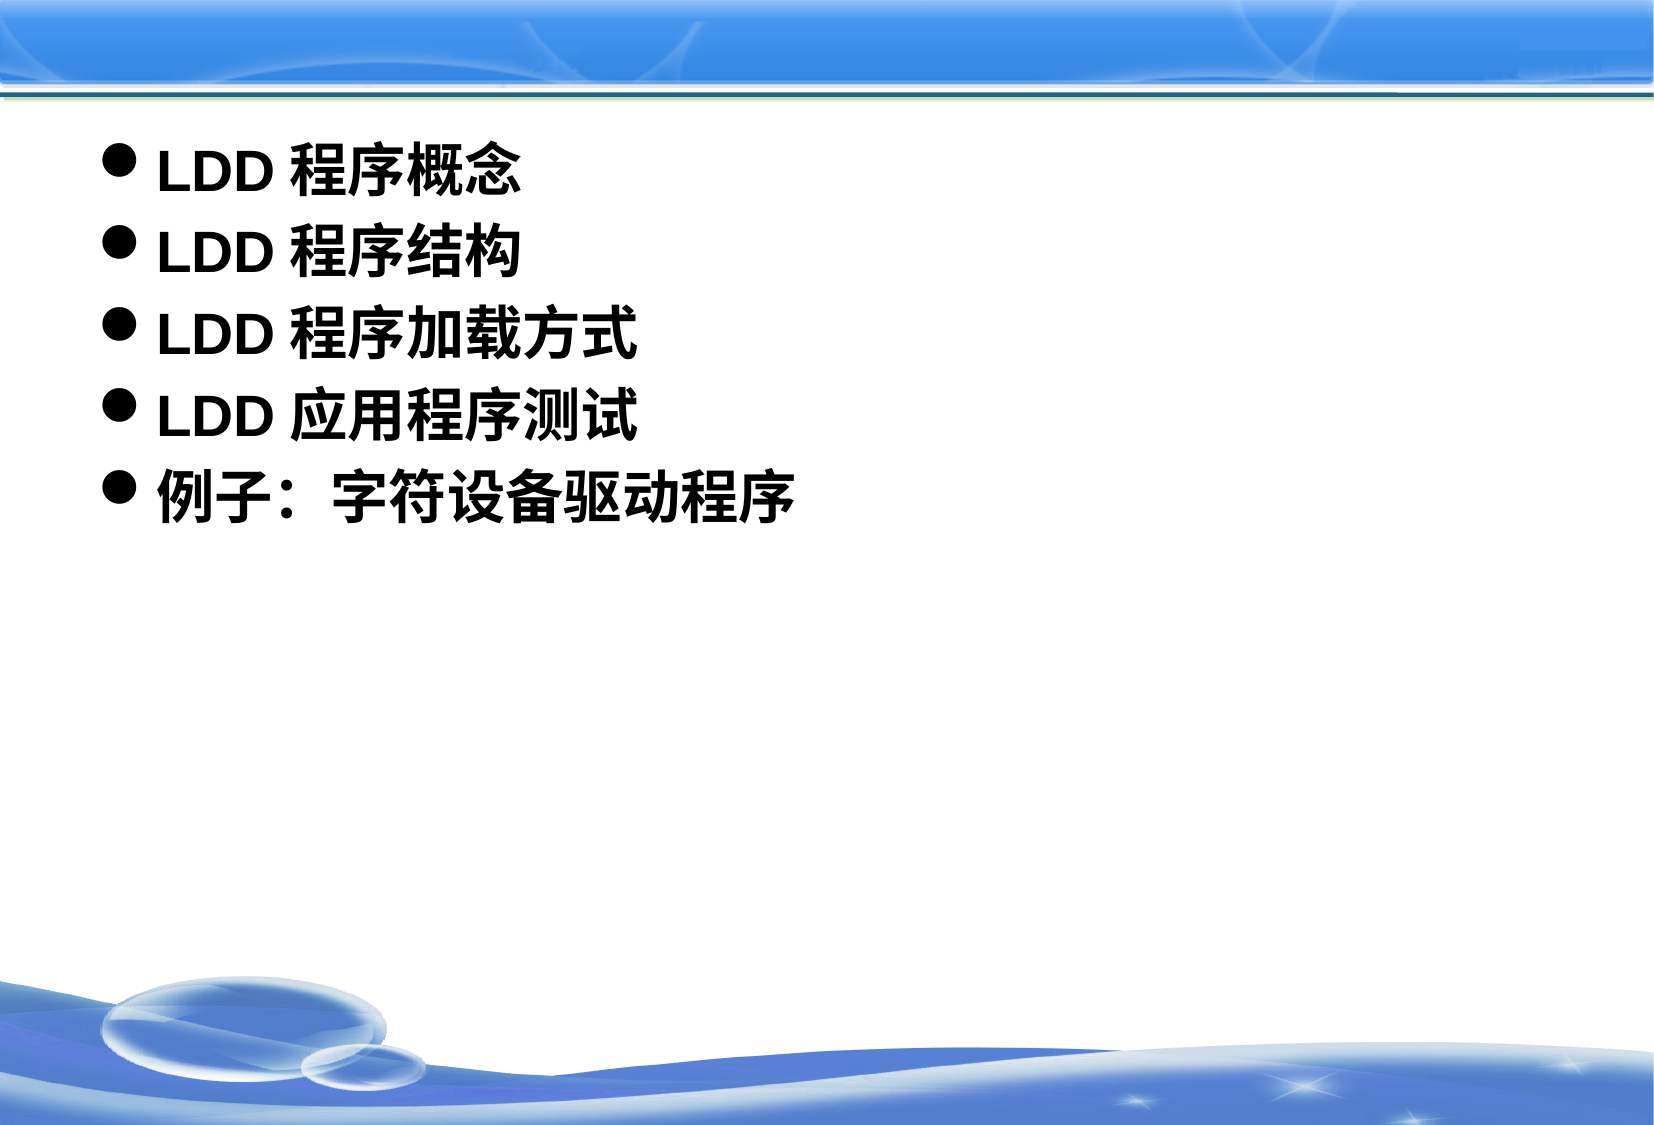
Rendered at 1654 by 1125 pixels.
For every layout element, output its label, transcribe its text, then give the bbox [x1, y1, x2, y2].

list LDD程序概念 LDD程序结构 LDD程序加载方式 LDD应用程序测试 例子：字符设备驱动程序 [82, 125, 1572, 1006]
picture [0, 0, 1654, 88]
picture [0, 976, 1654, 1125]
